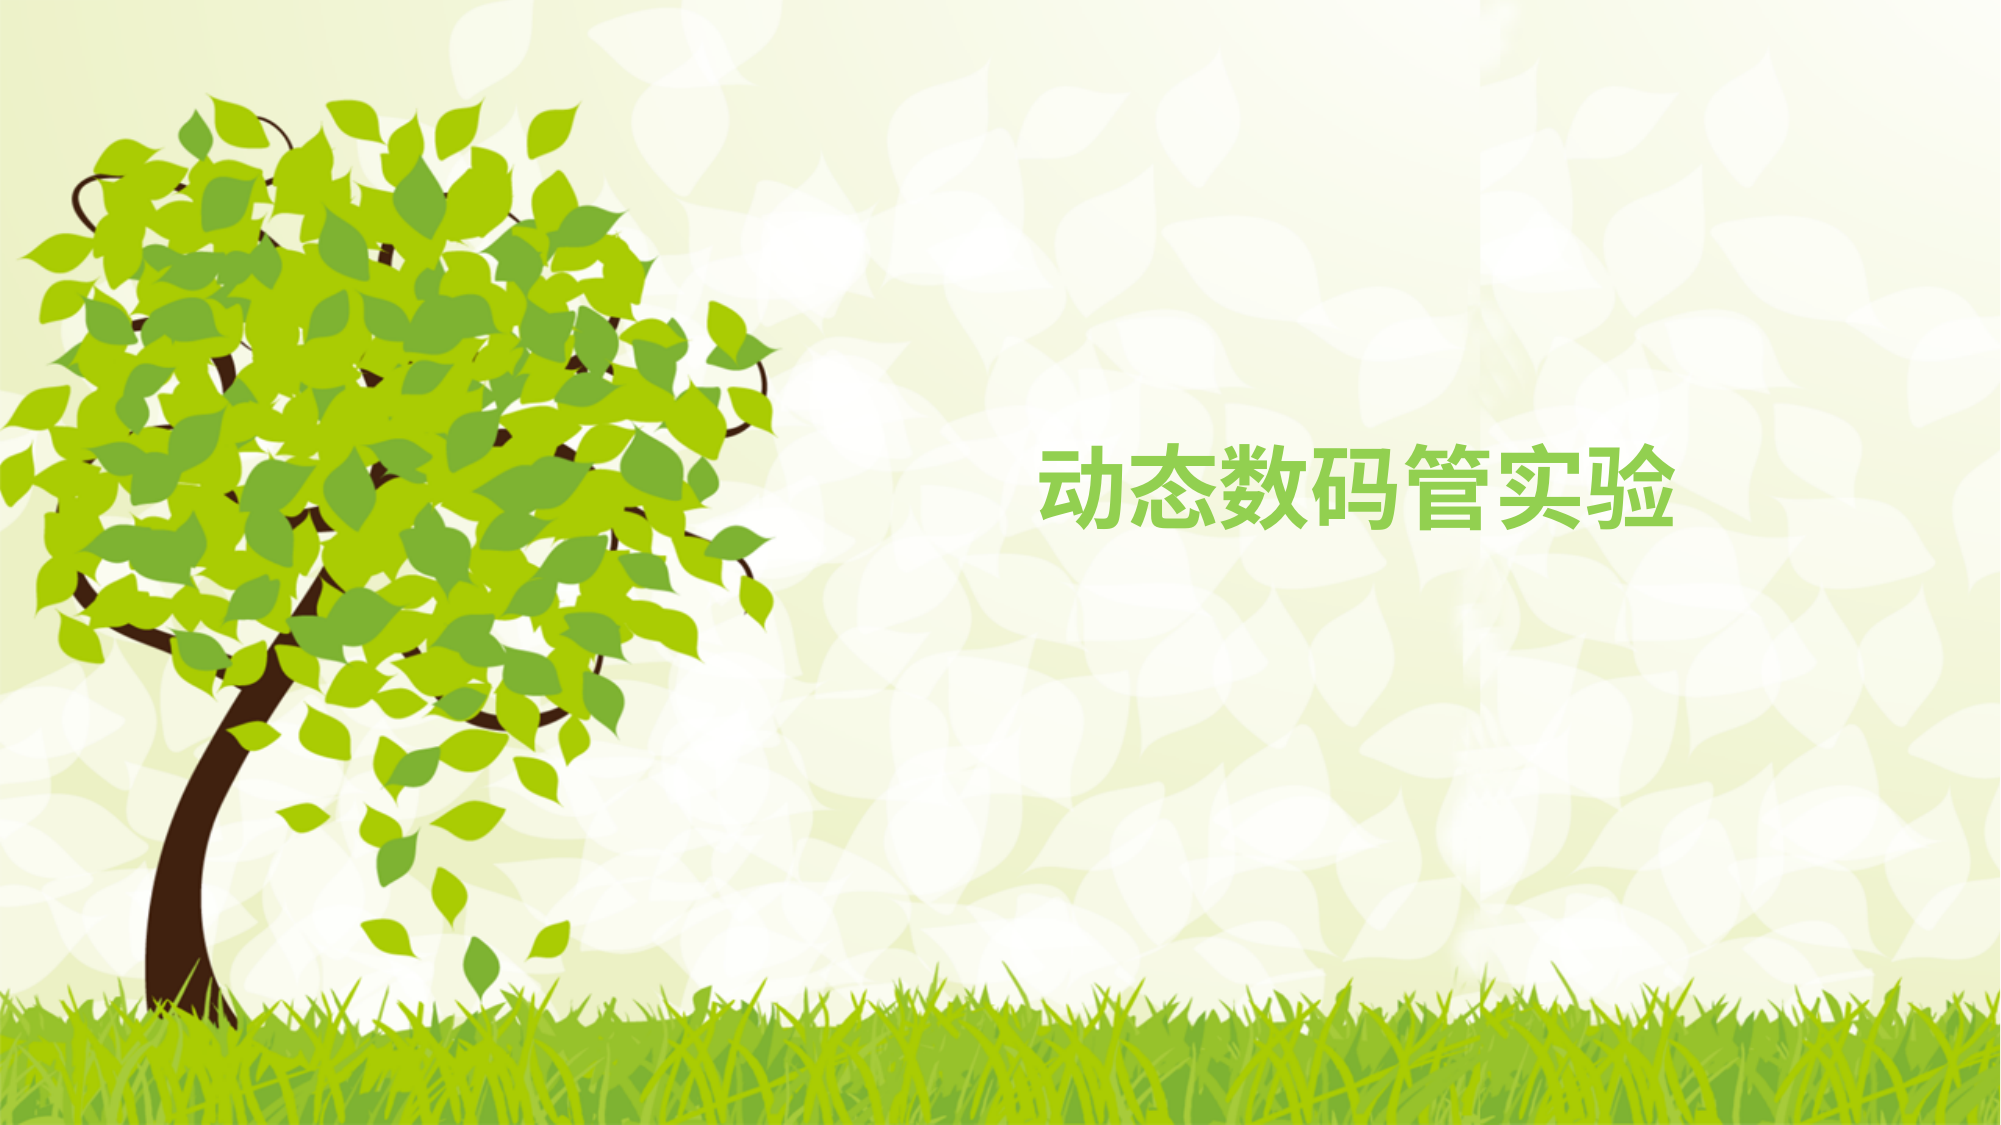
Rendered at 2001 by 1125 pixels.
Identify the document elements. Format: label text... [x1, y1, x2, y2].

picture [0, 0, 2001, 1125]
title 动态数码管实验 [724, 356, 1989, 550]
